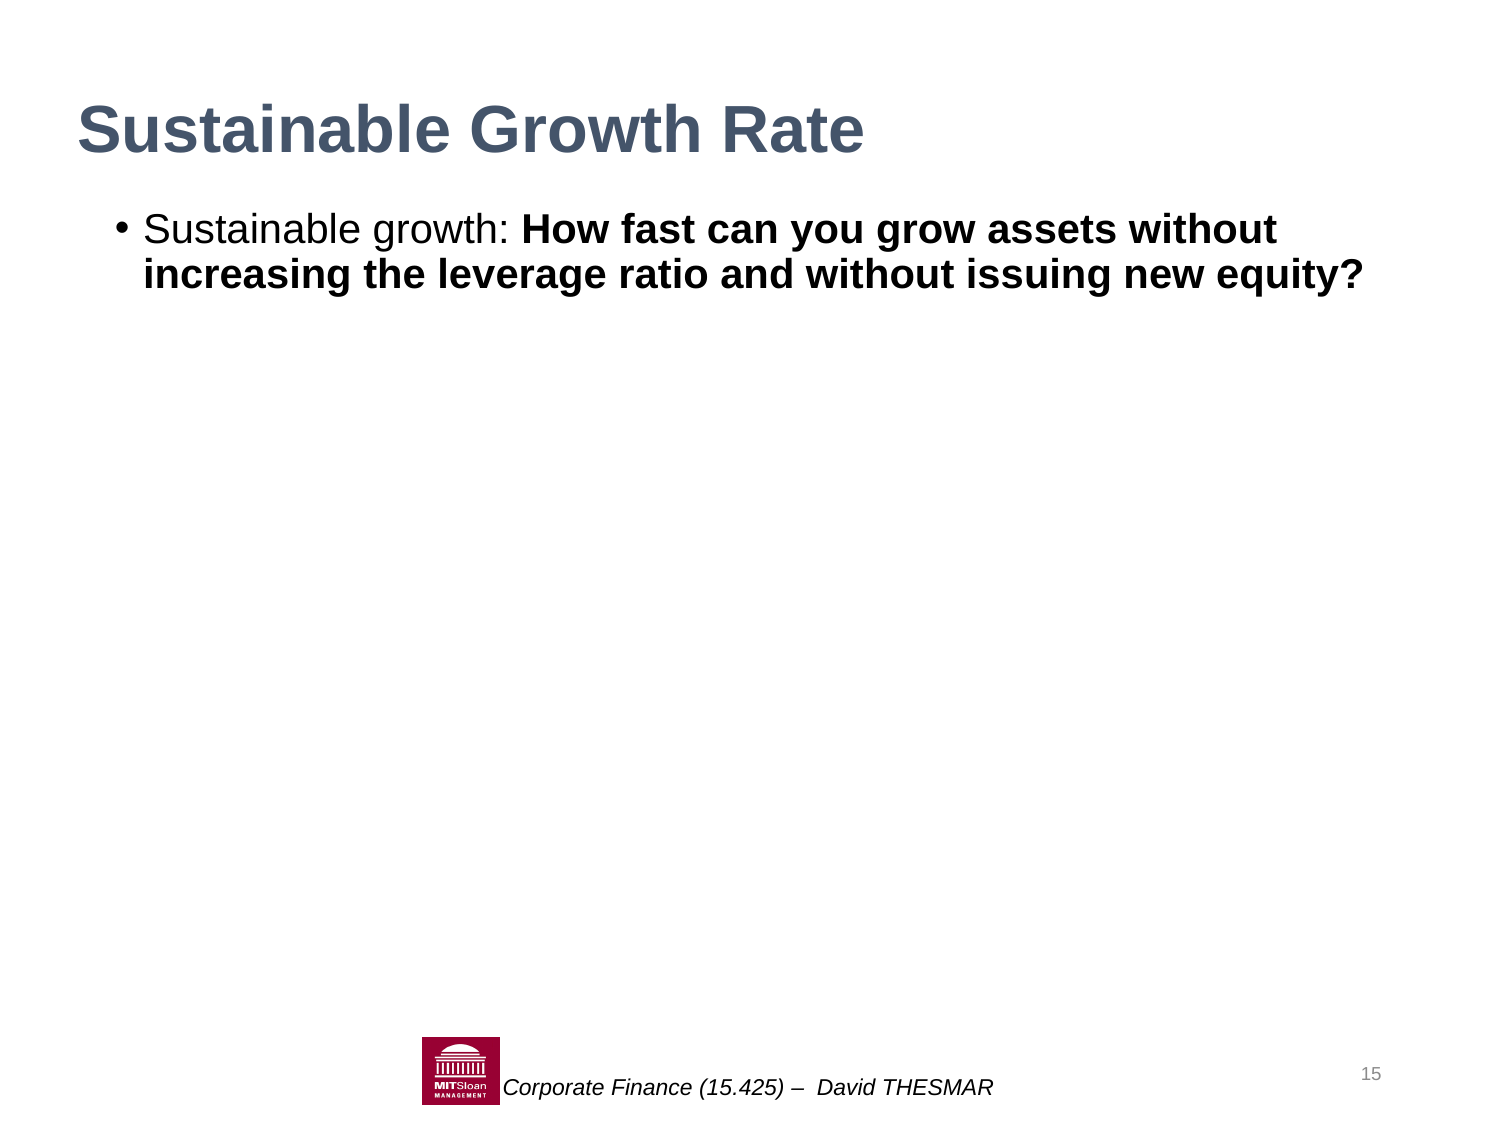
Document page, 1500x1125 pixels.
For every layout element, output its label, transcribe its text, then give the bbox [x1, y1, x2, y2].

picture [422, 1037, 500, 1105]
slide_number 15 [1059, 1042, 1397, 1103]
list Sustainable growth: How fast can you grow assets without increasing the leverage ratio and without issuing new equity? [99, 200, 1425, 913]
title Sustainable Growth Rate [62, 37, 1463, 225]
